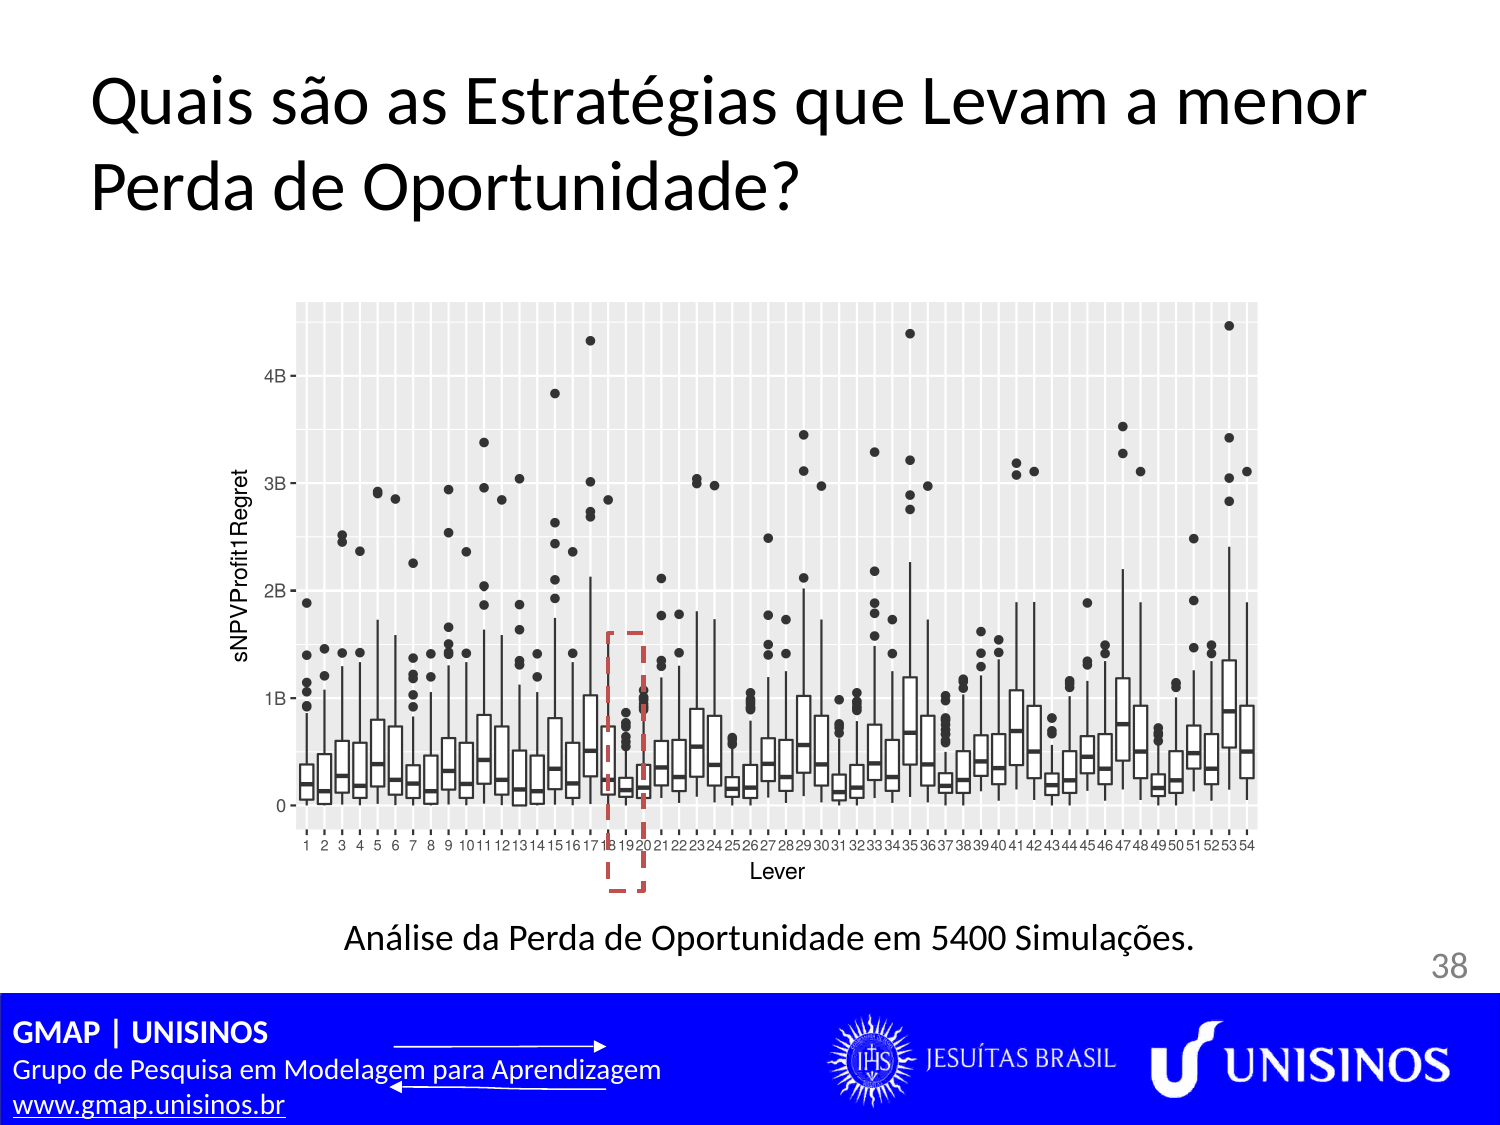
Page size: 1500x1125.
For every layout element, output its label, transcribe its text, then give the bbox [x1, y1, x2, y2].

text_box Análise da Perda de Oportunidade em 5400 Simulações. [267, 905, 1272, 965]
title Quais são as Estratégias que Levam a menor Perda de Oportunidade? [75, 45, 1425, 233]
picture [218, 290, 1269, 891]
picture [0, 993, 1500, 1125]
